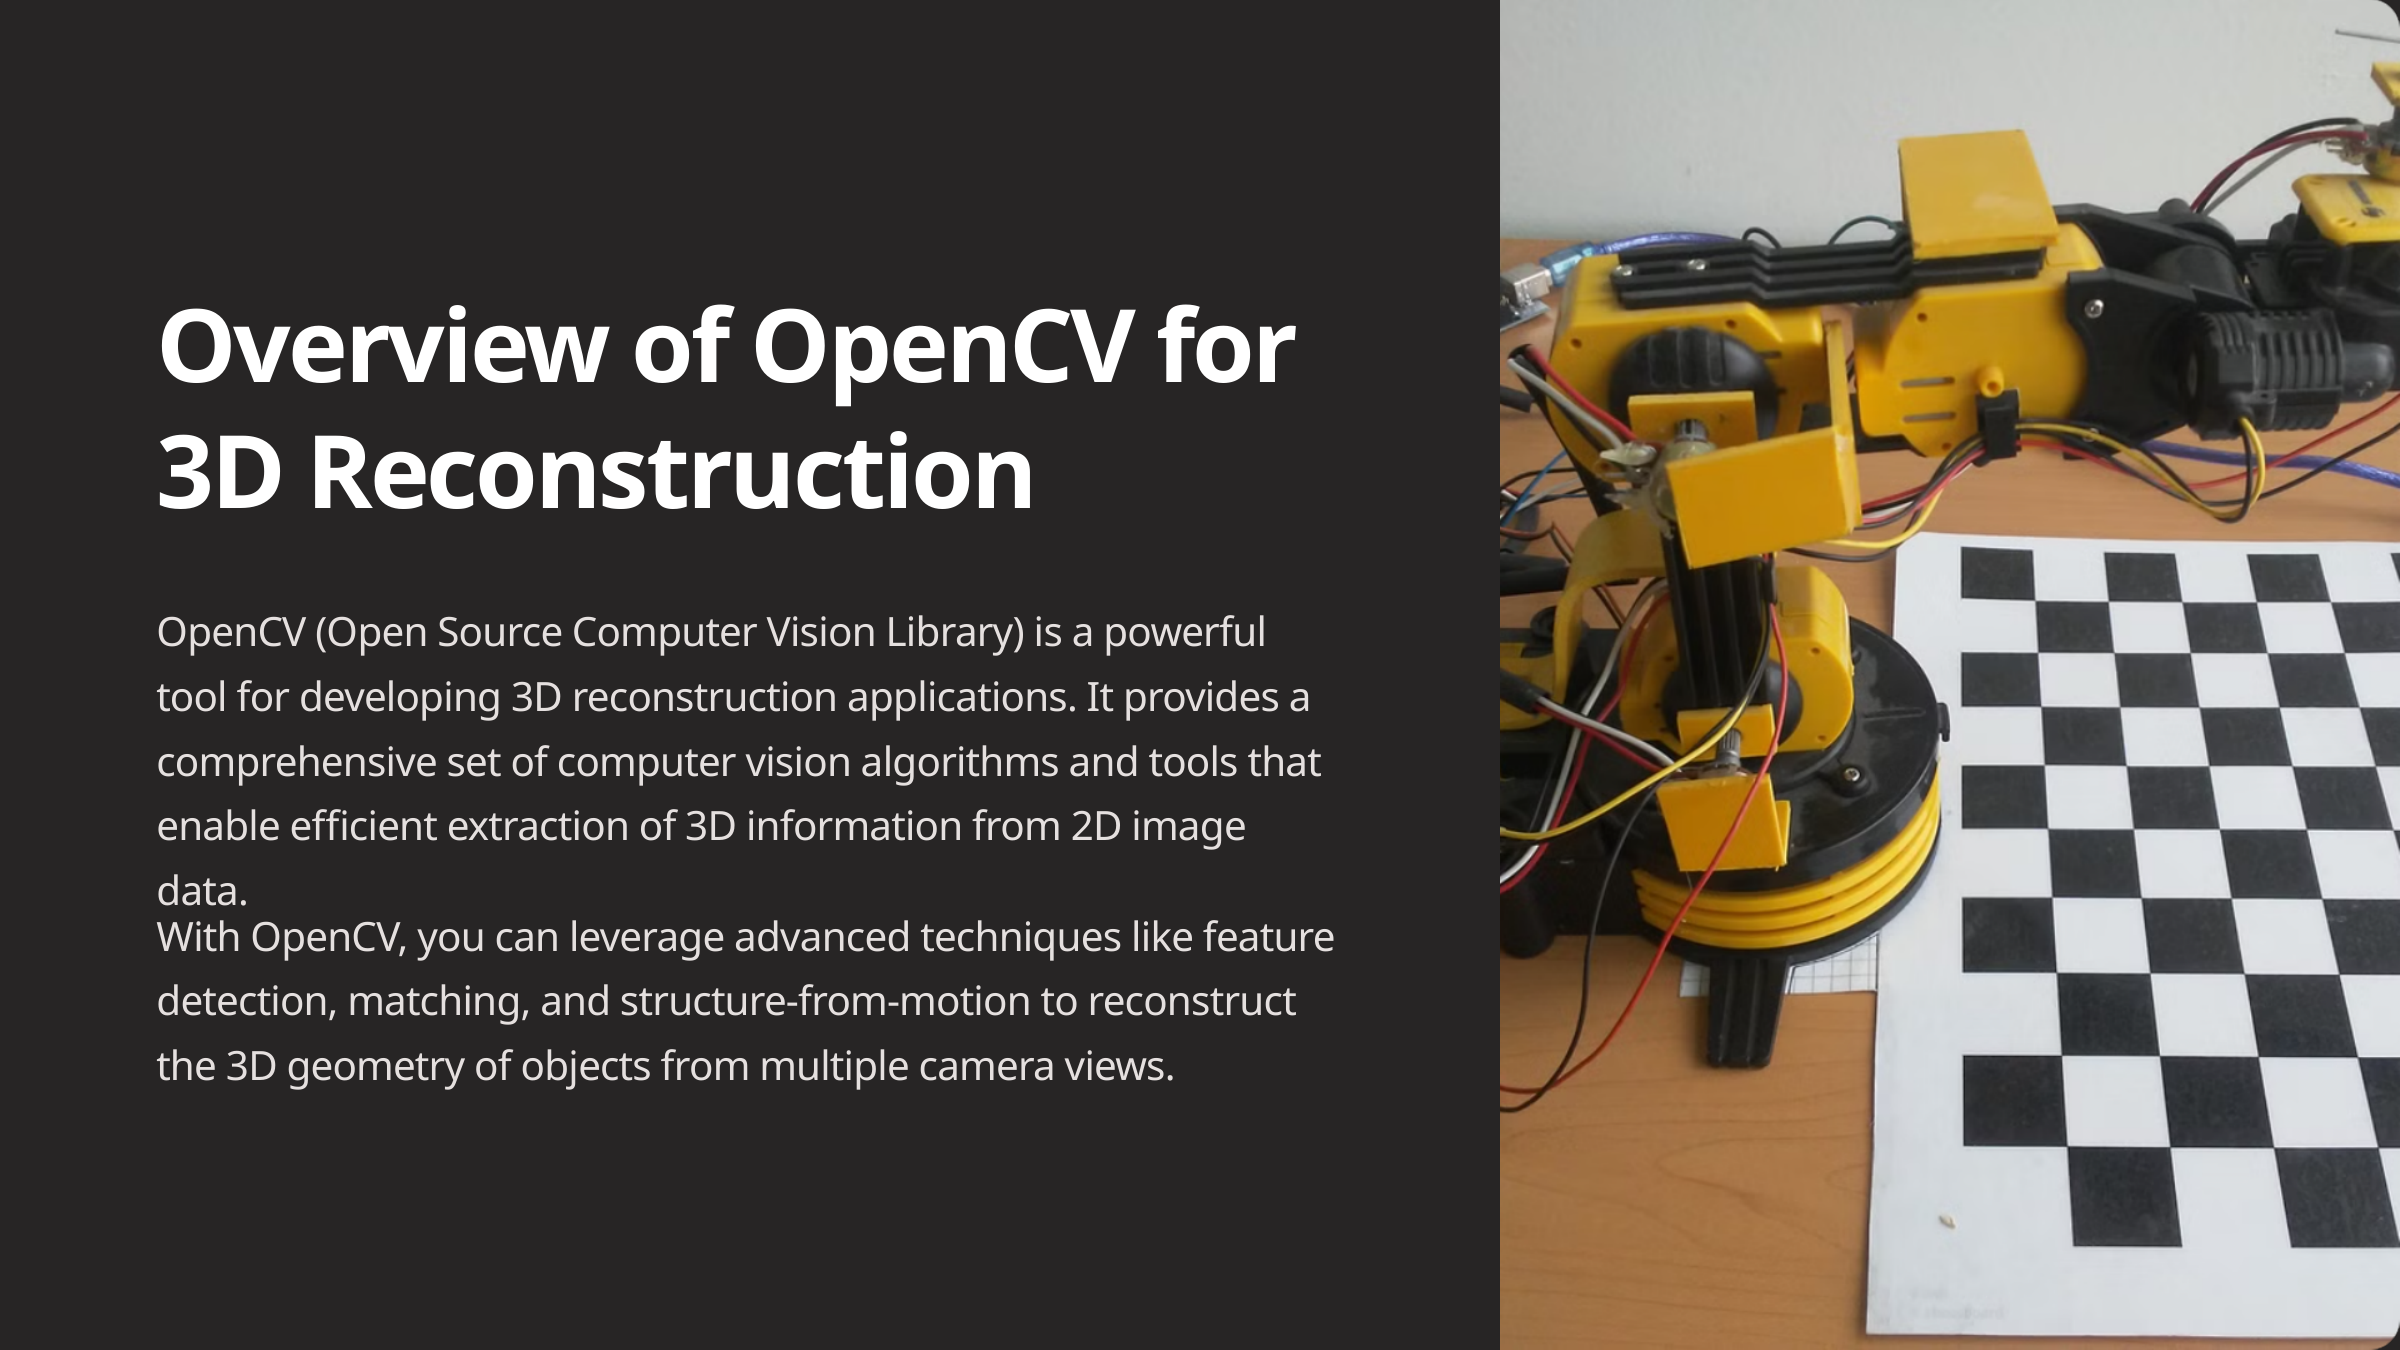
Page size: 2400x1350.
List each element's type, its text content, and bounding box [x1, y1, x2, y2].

text_box Overview of OpenCV for 3D Reconstruction [141, 268, 1359, 522]
text_box OpenCV (Open Source Computer Vision Library) is a powerful tool for developing 3D reconstruction applications. It provides a comprehensive set of computer vision algorithms and tools that enable efficient extraction of 3D information from 2D image data. [141, 582, 1359, 842]
text_box With OpenCV, you can leverage advanced techniques like feature detection, matching, and structure-from-motion to reconstruct the 3D geometry of objects from multiple camera views. [141, 887, 1359, 1082]
text_box [0, 0, 1499, 1350]
picture [1499, 0, 2400, 1350]
